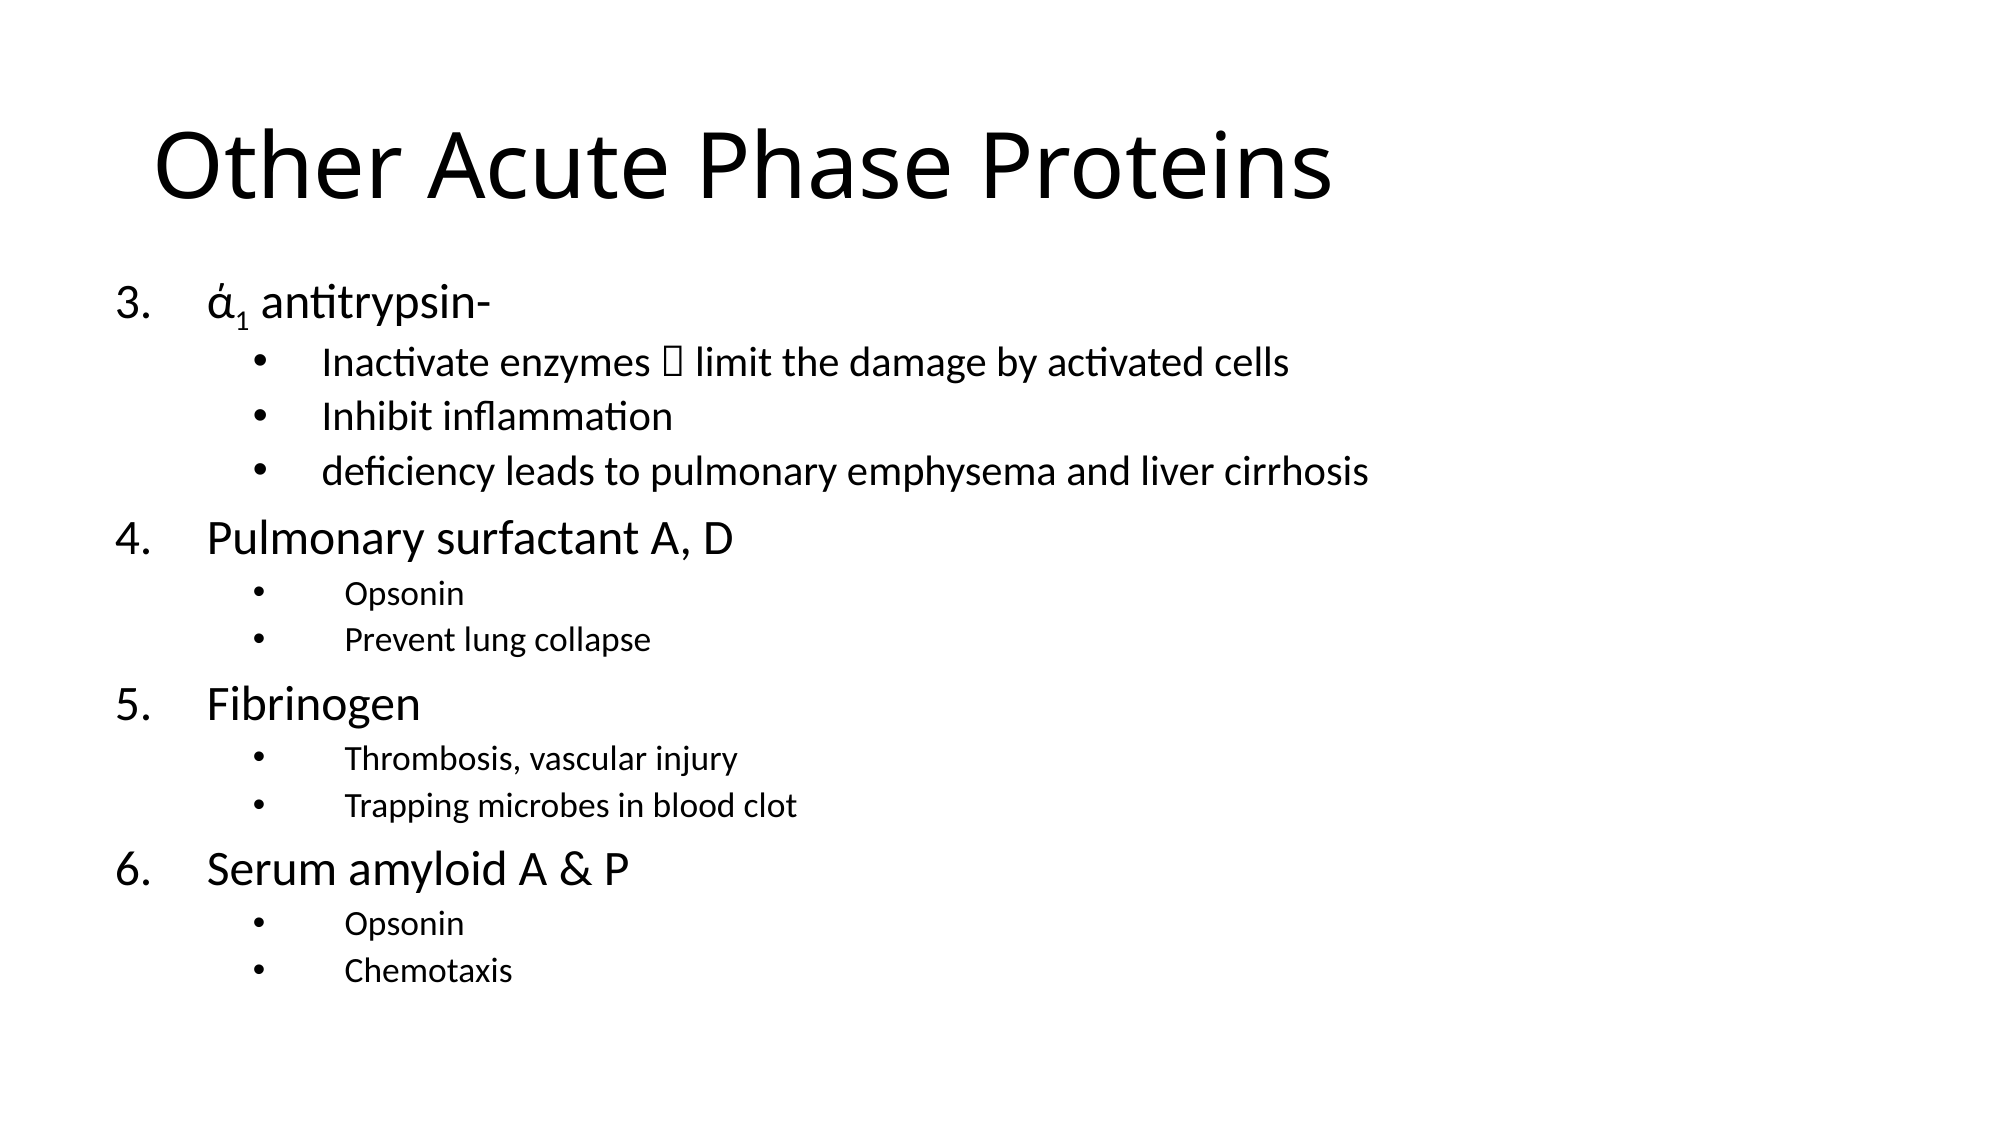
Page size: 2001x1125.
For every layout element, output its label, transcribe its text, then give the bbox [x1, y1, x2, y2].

title Other Acute Phase Proteins [137, 59, 1863, 262]
list ά1 antitrypsin- Inactivate enzymes  limit the damage by activated cells Inhibit inflammation deficiency leads to pulmonary emphysema and liver cirrhosis Pulmonary surfactant A, D Opsonin Prevent lung collapse Fibrinogen Thrombosis, vascular injury Trapping microbes in blood clot Serum amyloid A & P Opsonin Chemotaxis [99, 262, 1934, 1005]
